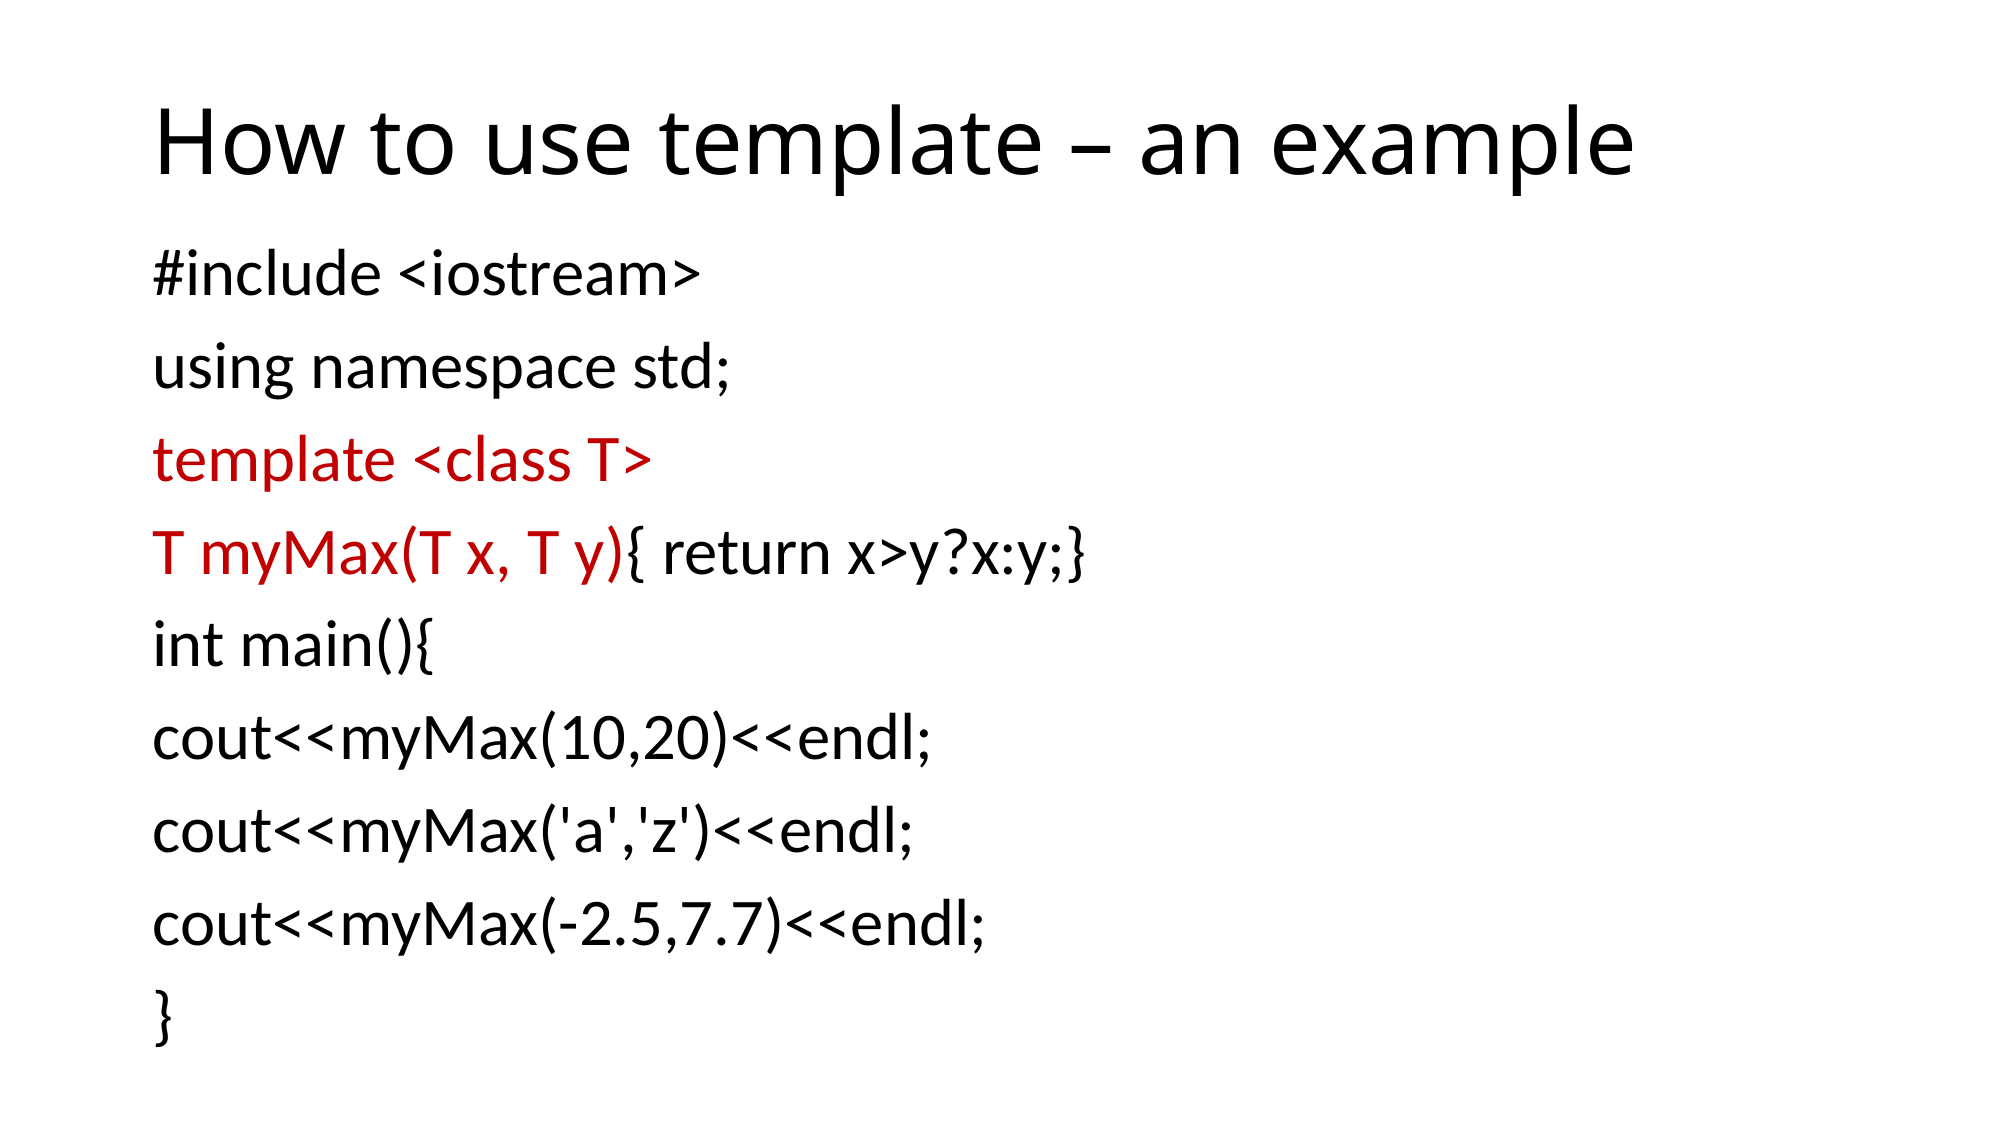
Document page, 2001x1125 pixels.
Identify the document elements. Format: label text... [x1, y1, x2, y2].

title How to use template – an example [137, 59, 1863, 230]
list #include <iostream> using namespace std; template <class T> T myMax(T x, T y){ return x>y?x:y;} int main(){ cout<<myMax(10,20)<<endl; cout<<myMax('a','z')<<endl; cout<<myMax(-2.5,7.7)<<endl; } [137, 230, 1863, 1061]
